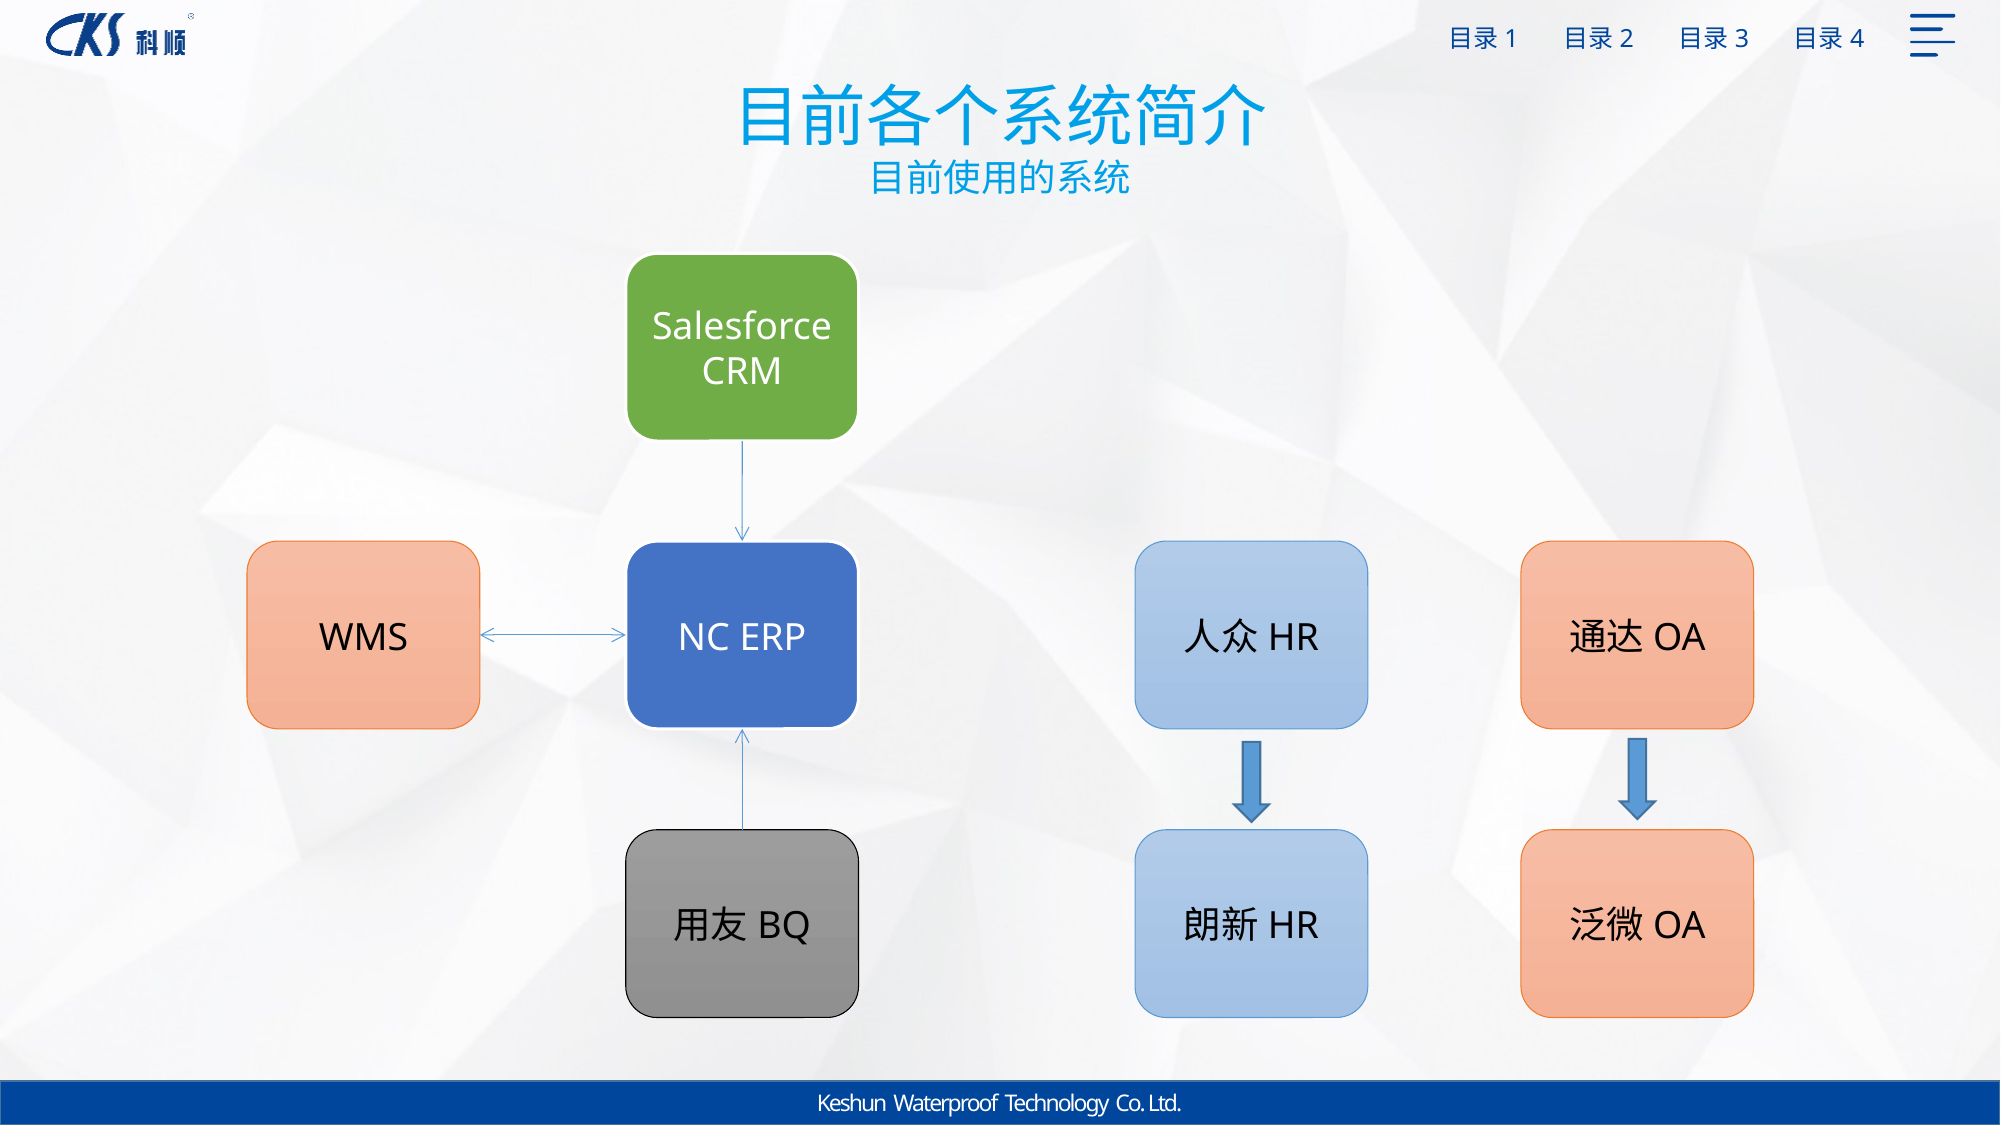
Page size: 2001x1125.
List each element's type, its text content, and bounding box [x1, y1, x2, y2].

text_box NC ERP [624, 539, 861, 731]
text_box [1135, 541, 1368, 1018]
text_box 目前各个系统简介 目前使用的系统 [0, 66, 2000, 207]
text_box WMS [246, 540, 481, 730]
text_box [0, 1081, 2000, 1125]
text_box Salesforce CRM [624, 251, 861, 443]
text_box 用友BQ [625, 829, 860, 1019]
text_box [1520, 541, 1754, 1018]
text_box [737, 475, 742, 538]
picture [0, 0, 2001, 1125]
